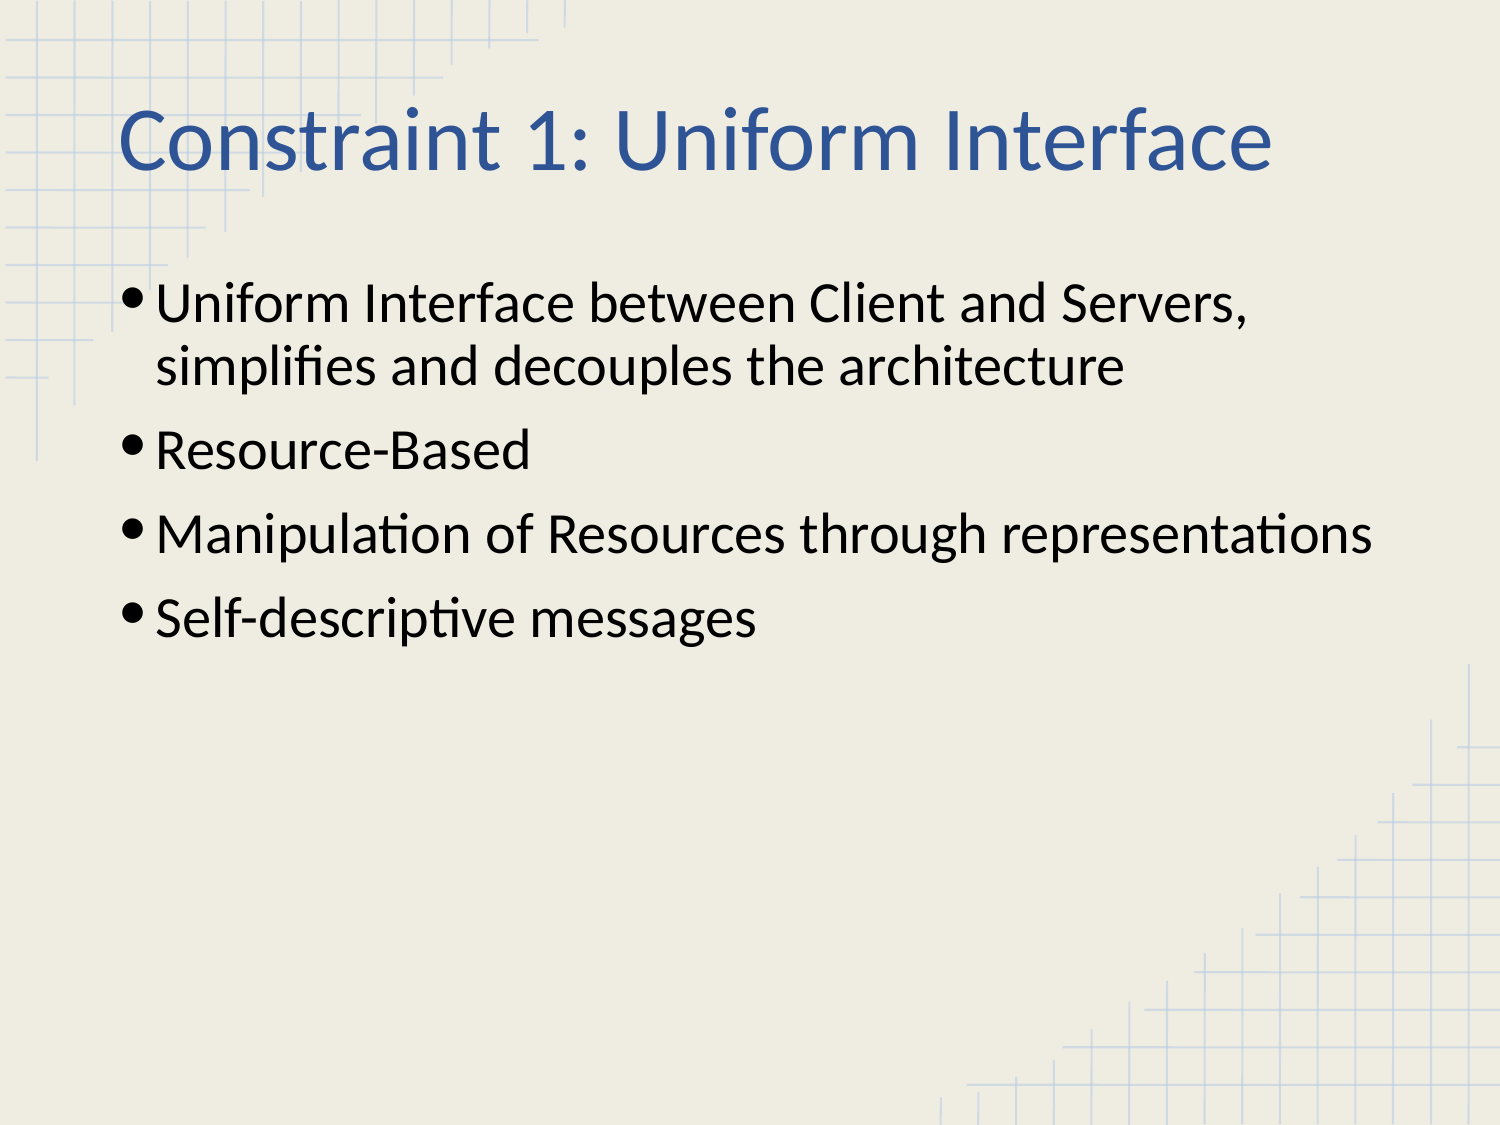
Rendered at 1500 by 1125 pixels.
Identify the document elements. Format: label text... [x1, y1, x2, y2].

title Constraint 1: Uniform Interface [103, 59, 1397, 222]
list Uniform Interface between Client and Servers, simplifies and decouples the architecture Resource-Based Manipulation of Resources through representations Self-descriptive messages [103, 265, 1397, 1014]
